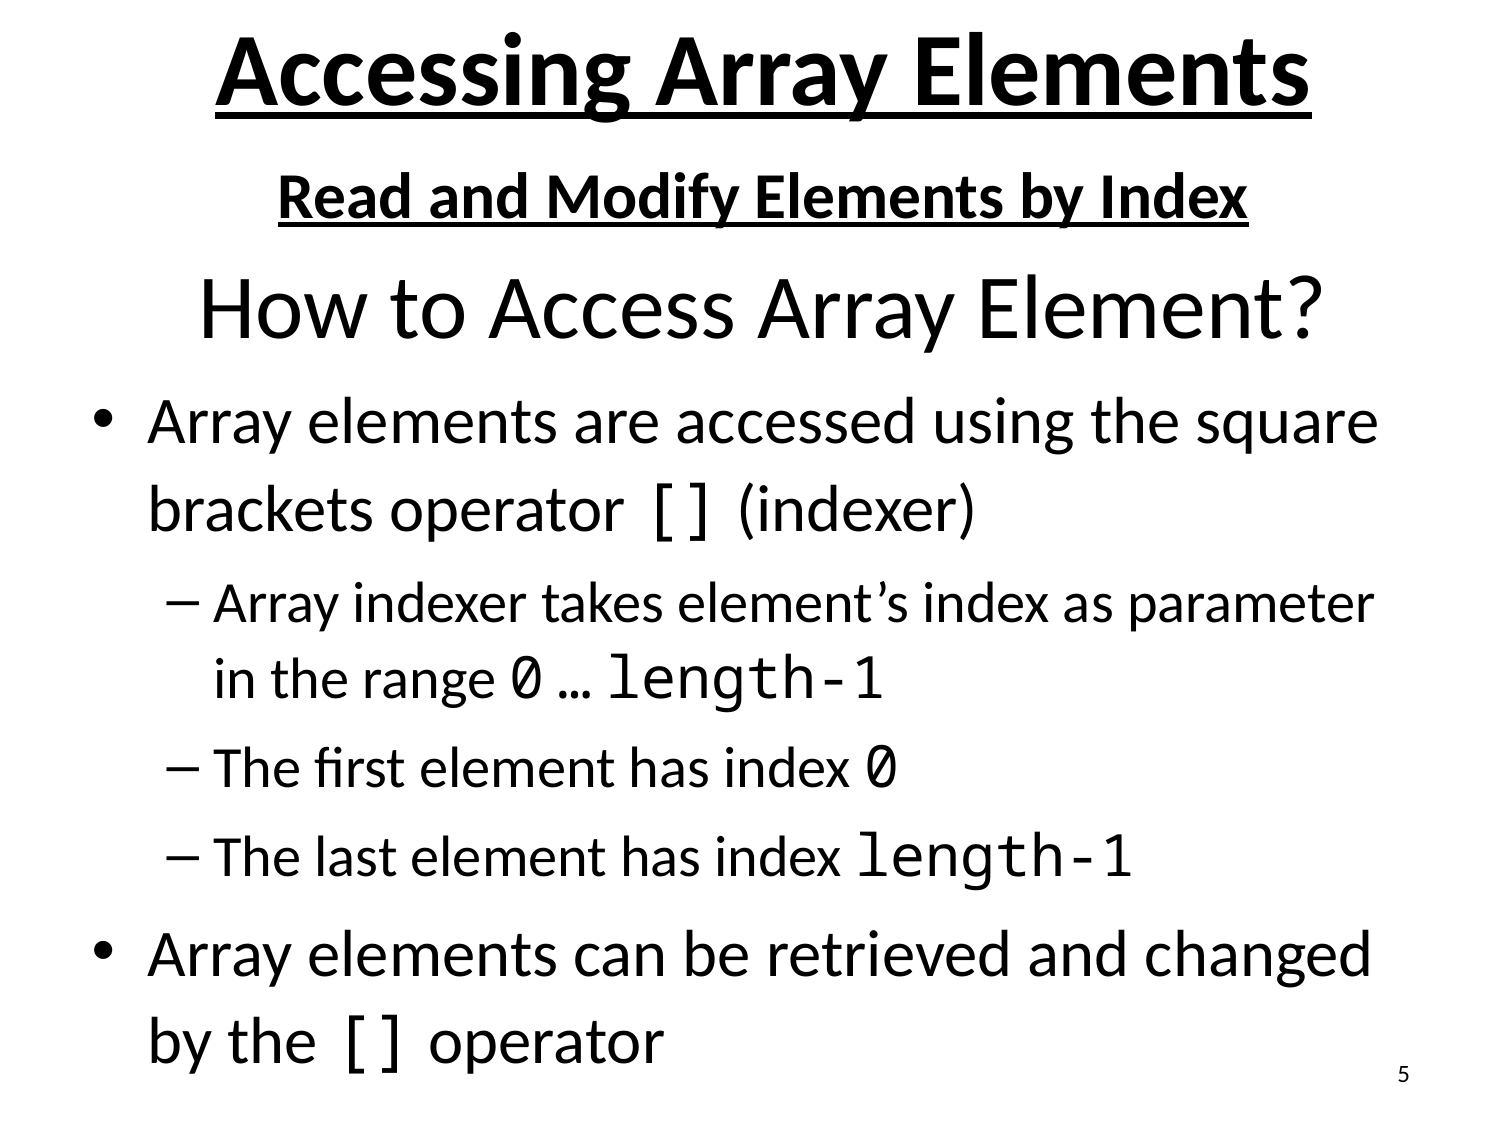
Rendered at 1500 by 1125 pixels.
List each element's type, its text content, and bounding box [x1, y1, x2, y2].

text_box Read and Modify Elements by Index [88, 145, 1439, 239]
text_box Accessing Array Elements [88, 1, 1439, 127]
title How to Access Array Element? [88, 239, 1439, 396]
slide_number 5 [1074, 1042, 1425, 1103]
list Array elements are accessed using the square brackets operator [] (indexer) Array indexer takes element’s index as parameter in the range 0 … length-1 The first element has index 0 The last element has index length-1 Array elements can be retrieved and changed by the [] operator [76, 361, 1427, 1105]
